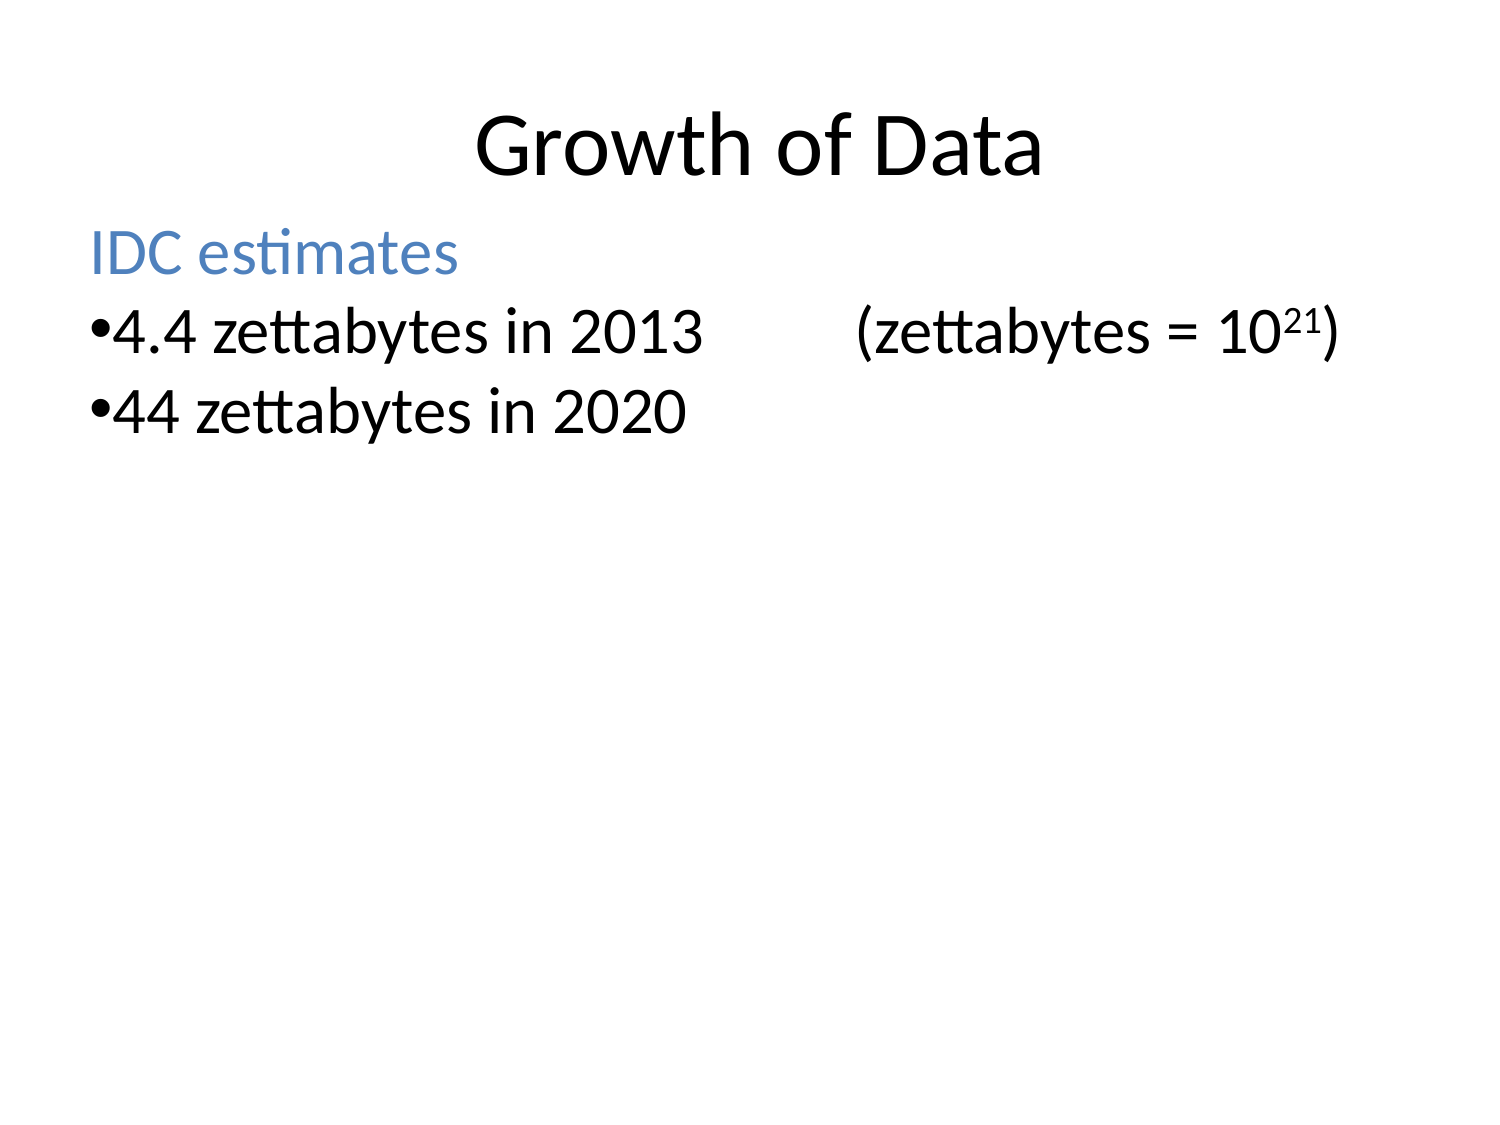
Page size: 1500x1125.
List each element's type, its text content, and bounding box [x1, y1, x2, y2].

text_box IDC estimates 4.4 zettabytes in 2013 (zettabytes = 1021) 44 zettabytes in 2020 [75, 200, 1425, 1005]
text_box Growth of Data [75, 45, 1425, 200]
